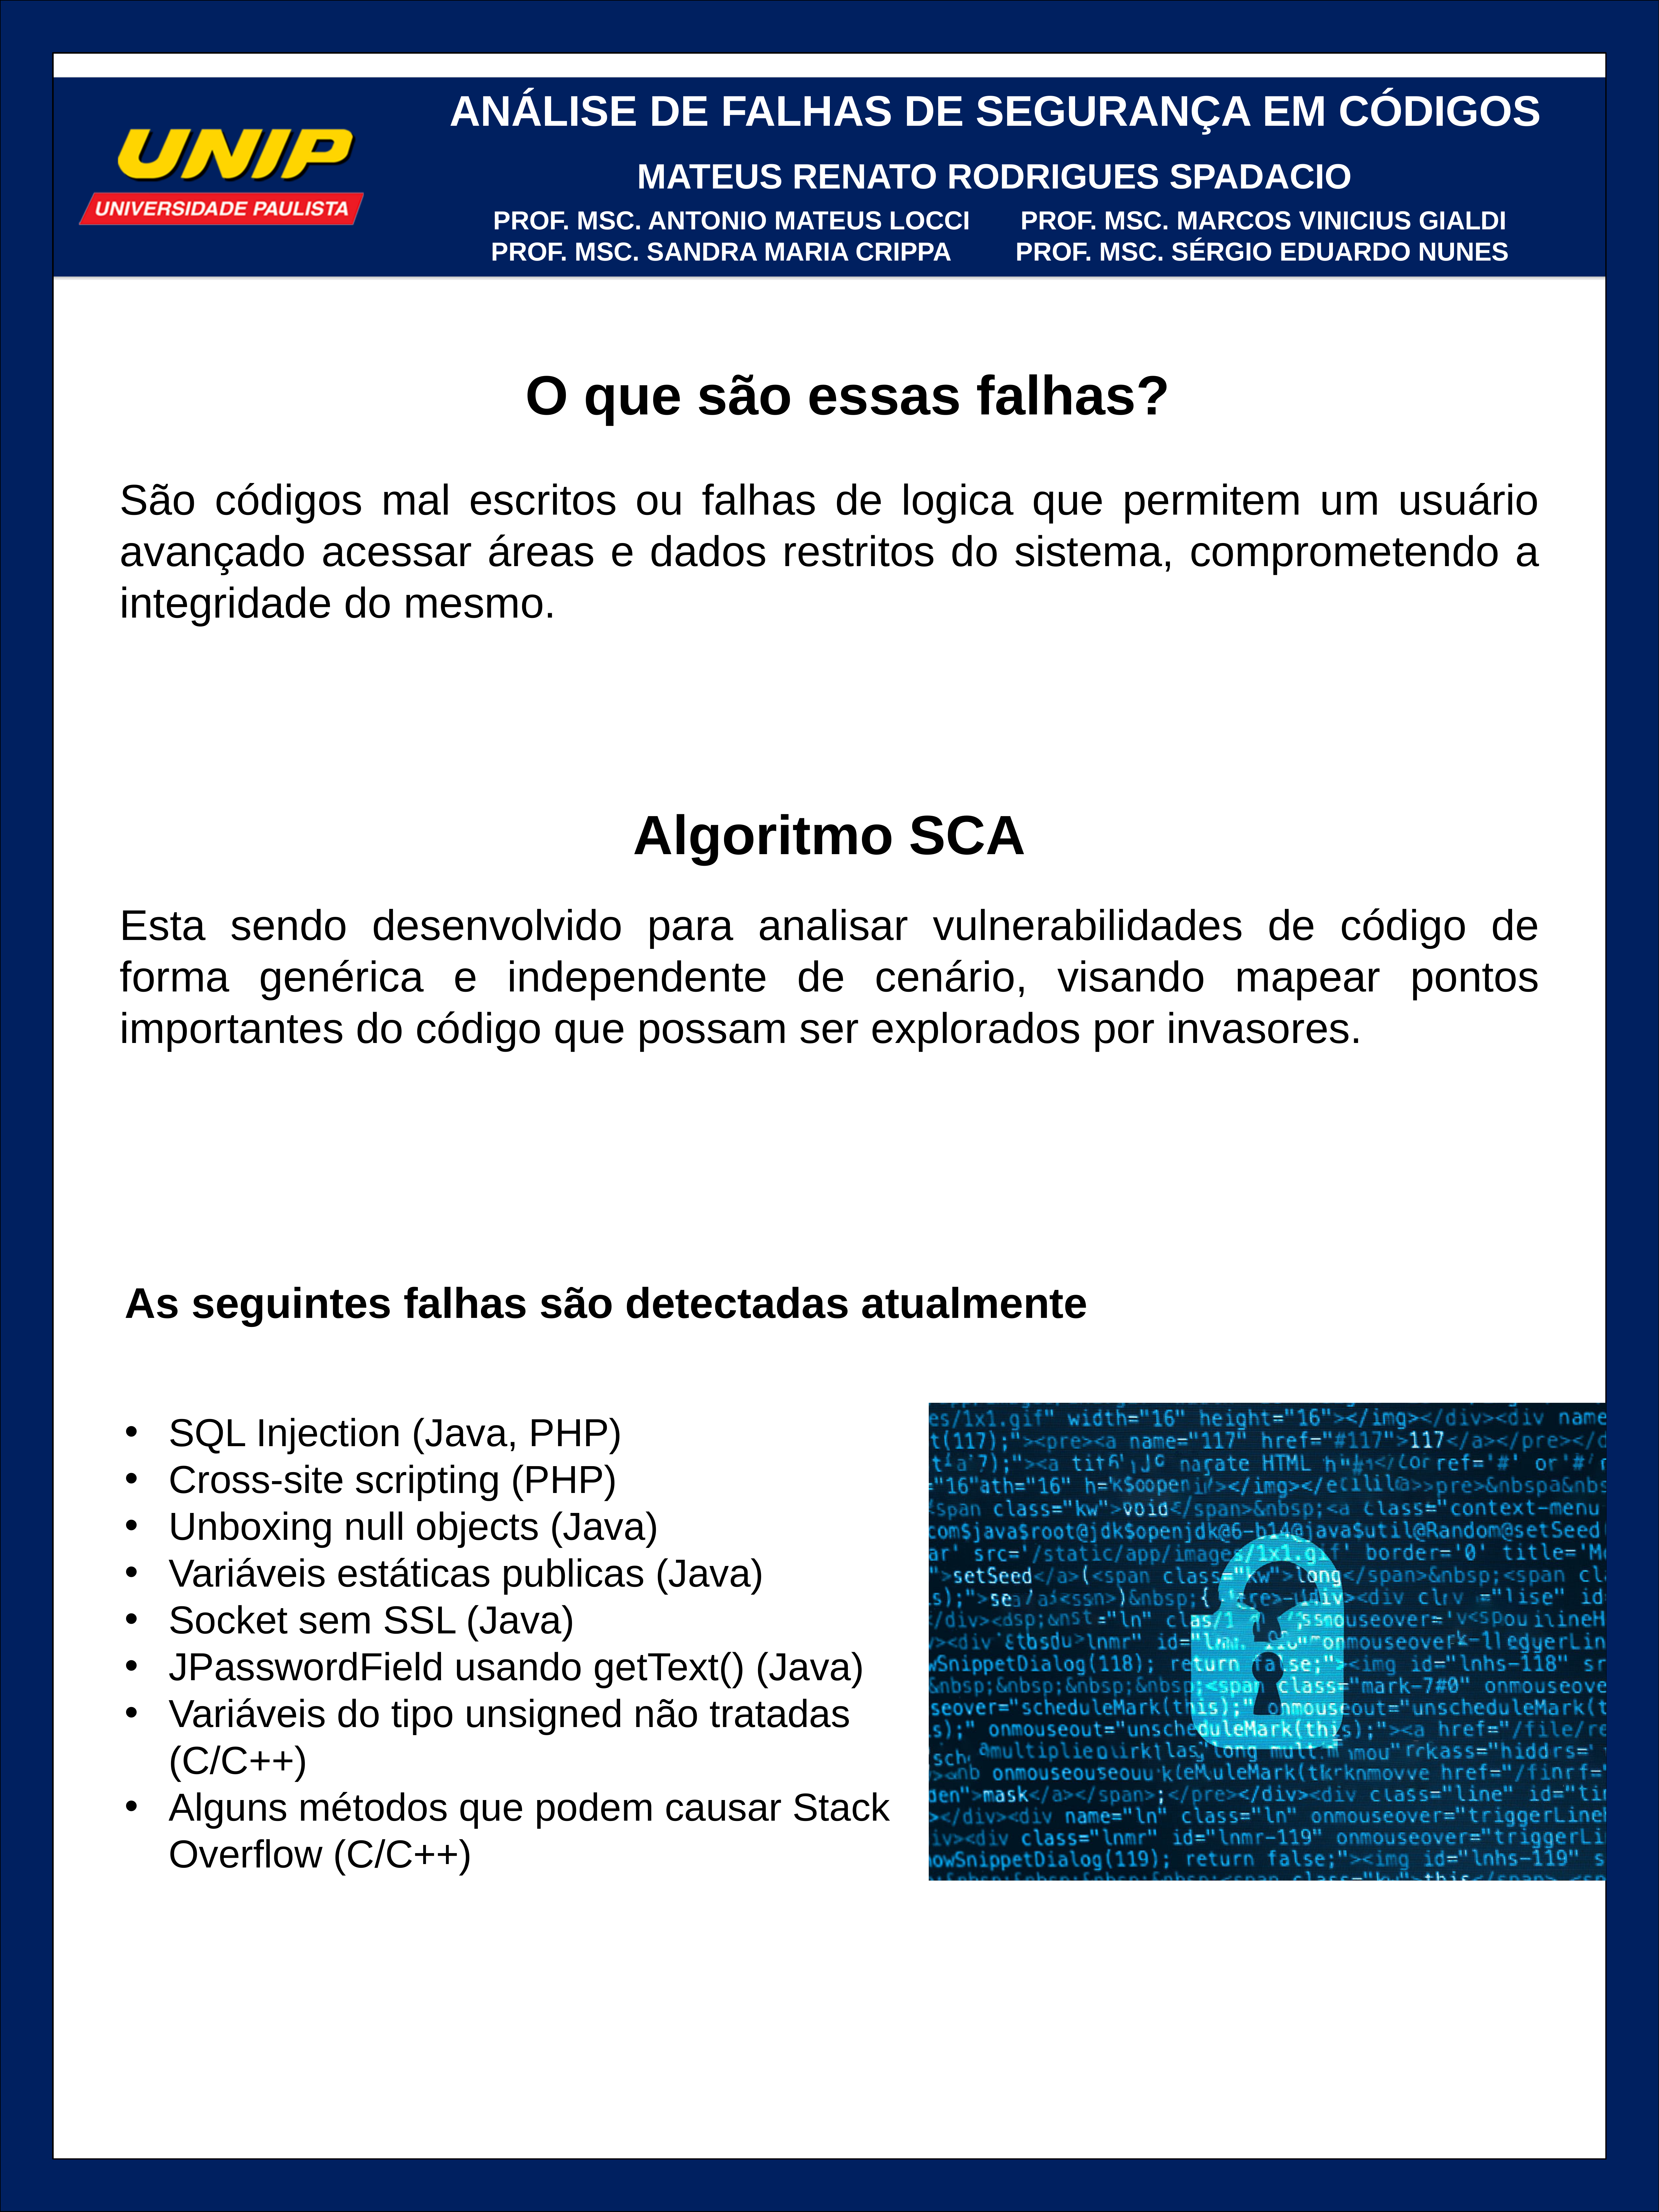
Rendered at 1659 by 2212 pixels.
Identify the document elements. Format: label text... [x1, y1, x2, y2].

picture [929, 1403, 1606, 1881]
text_box SQL Injection (Java, PHP) Cross-site scripting (PHP) Unboxing null objects (Java) Variáveis estáticas publicas (Java) Socket sem SSL (Java) JPasswordField usando getText() (Java) Variáveis do tipo unsigned não tratadas (C/C++) Alguns métodos que podem causar Stack Overflow (C/C++) [120, 1405, 897, 1878]
text_box ANÁLISE DE FALHAS DE SEGURANÇA EM CÓDIGOS [380, 81, 1611, 137]
text_box PROF. MSC. ANTONIO MATEUS LOCCI PROF. MSC. MARCOS VINICIUS GIALDI PROF. MSC. SANDRA MARIA CRIPPA PROF. MSC. SÉRGIO EDUARDO NUNES [385, 201, 1616, 268]
text_box As seguintes falhas são detectadas atualmente [120, 1273, 1141, 1329]
text_box O que são essas falhas? [521, 357, 1175, 428]
picture [1597, 1417, 1599, 1419]
text_box Esta sendo desenvolvido para analisar vulnerabilidades de código de forma genérica e independente de cenário, visando mapear pontos importantes do código que possam ser explorados por invasores. [115, 895, 1545, 1054]
picture [62, 125, 381, 229]
text_box [0, 0, 1659, 2212]
picture [1026, 1879, 1029, 1881]
picture [1154, 1873, 1156, 1878]
text_box Algoritmo SCA [517, 797, 1141, 868]
text_box MATEUS RENATO RODRIGUES SPADACIO [383, 151, 1610, 198]
text_box São códigos mal escritos ou falhas de logica que permitem um usuário avançado acessar áreas e dados restritos do sistema, comprometendo a integridade do mesmo. [115, 469, 1545, 629]
picture [1038, 1875, 1041, 1878]
text_box [54, 77, 1605, 276]
picture [1271, 1876, 1276, 1881]
picture [929, 1878, 931, 1881]
